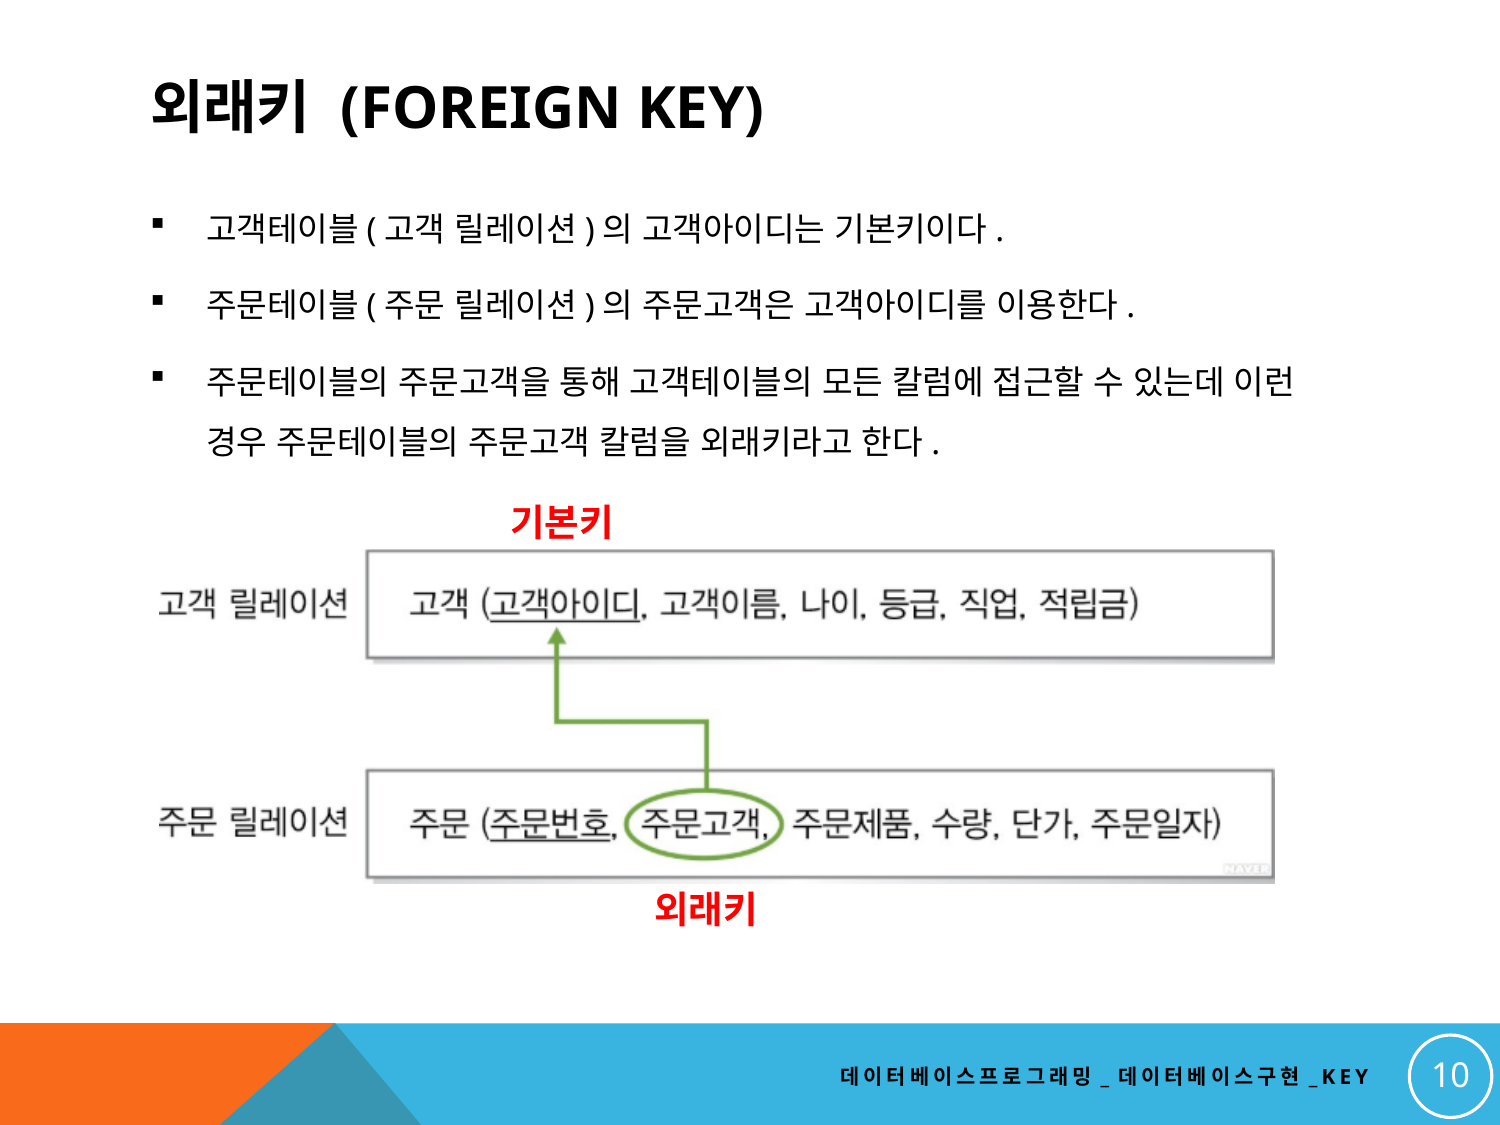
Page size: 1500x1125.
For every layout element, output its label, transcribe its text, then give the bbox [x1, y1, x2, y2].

slide_number 10 [1407, 1033, 1494, 1120]
footer 데이터베이스프로그래밍_데이터베이스구현_KEY [608, 1053, 1384, 1099]
picture [159, 549, 1276, 885]
list 고객테이블(고객 릴레이션)의 고객아이디는 기본키이다. 주문테이블(주문 릴레이션)의 주문고객은 고객아이디를 이용한다. 주문테이블의 주문고객을 통해 고객테이블의 모든 칼럼에 접근할 수 있는데 이런 경우 주문테이블의 주문고객 칼럼을 외래키라고 한다. [135, 180, 1369, 768]
title 외래키 (foreign key) [135, 60, 1369, 150]
text_box 외래키 [639, 894, 773, 939]
